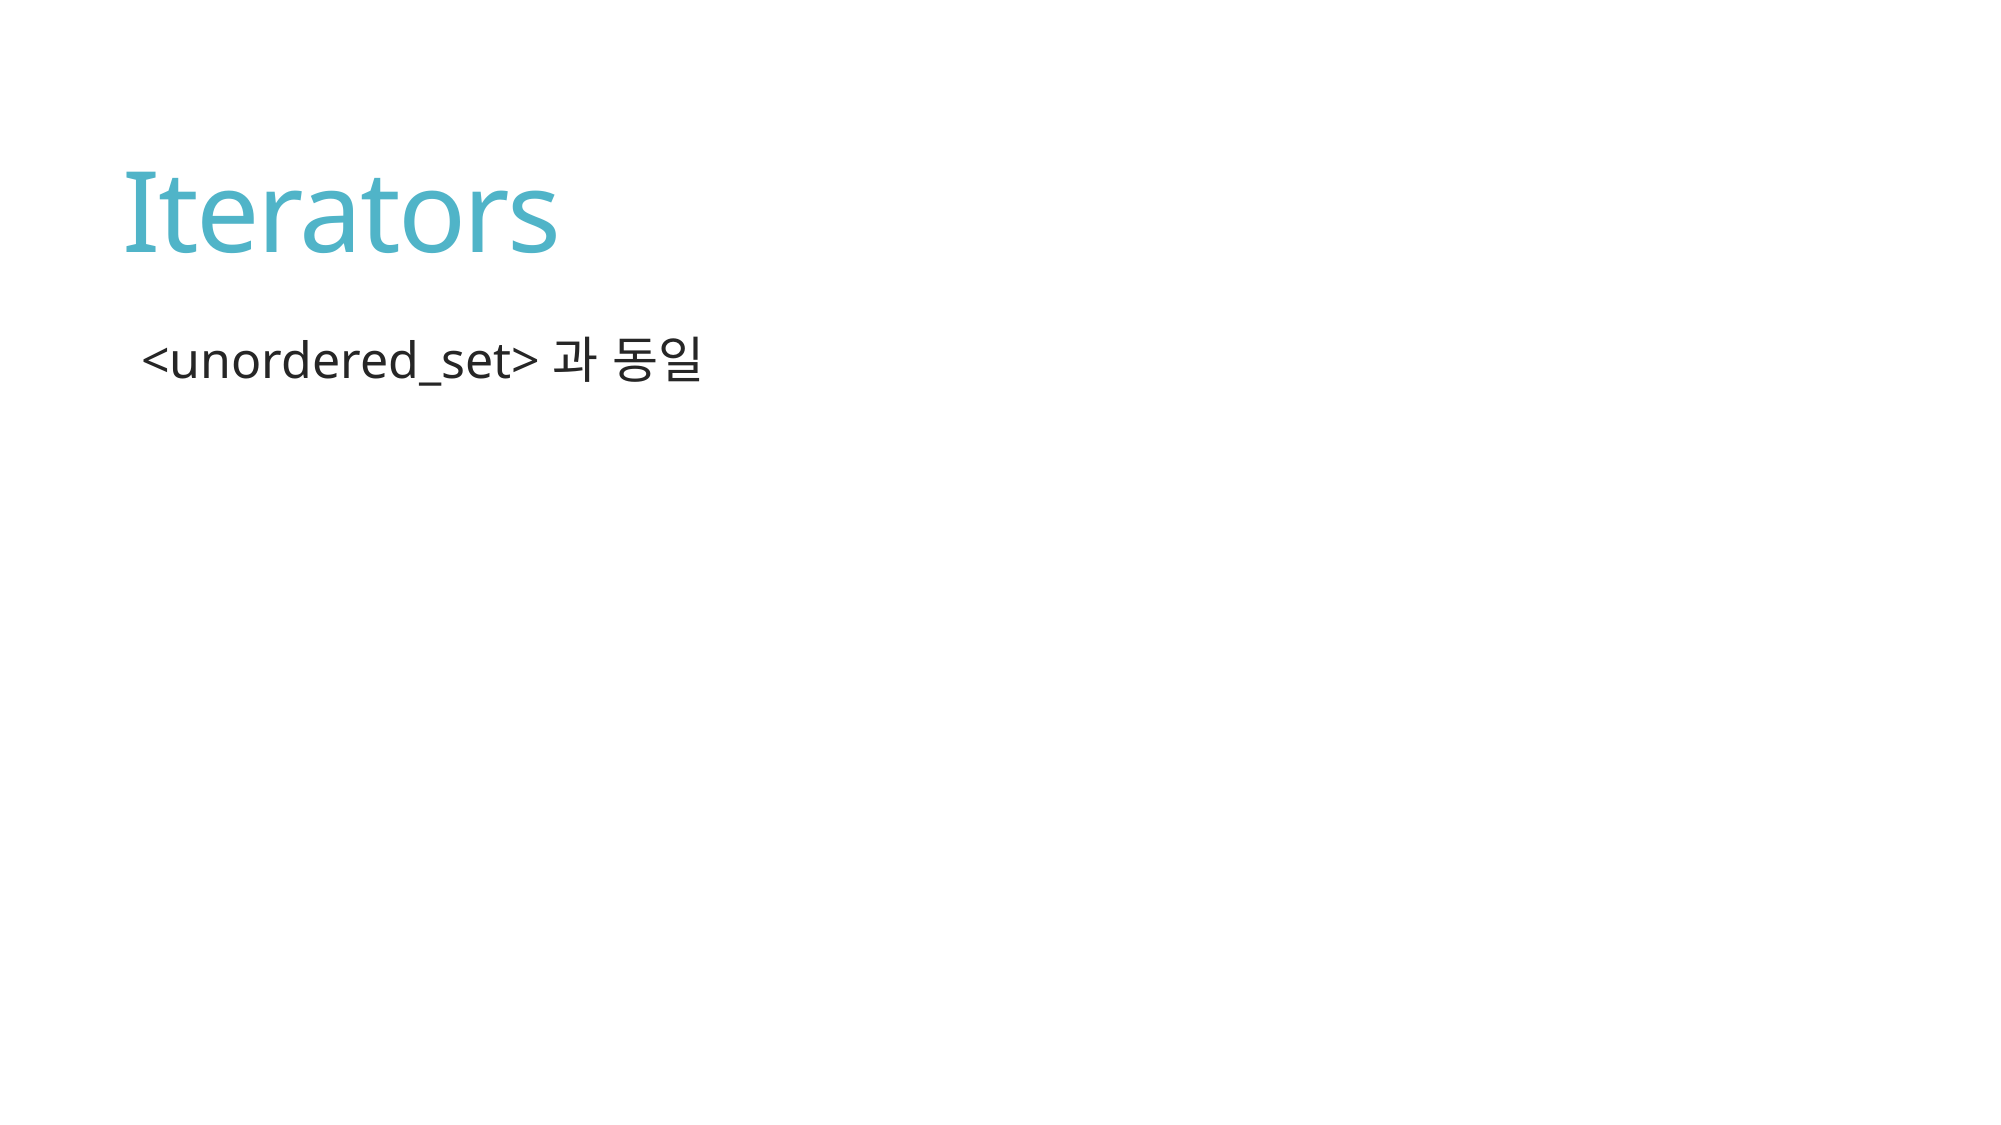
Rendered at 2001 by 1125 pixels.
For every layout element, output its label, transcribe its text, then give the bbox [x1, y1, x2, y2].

list <unordered_set>과 동일 [111, 329, 1876, 948]
title Iterators [107, 81, 1875, 354]
